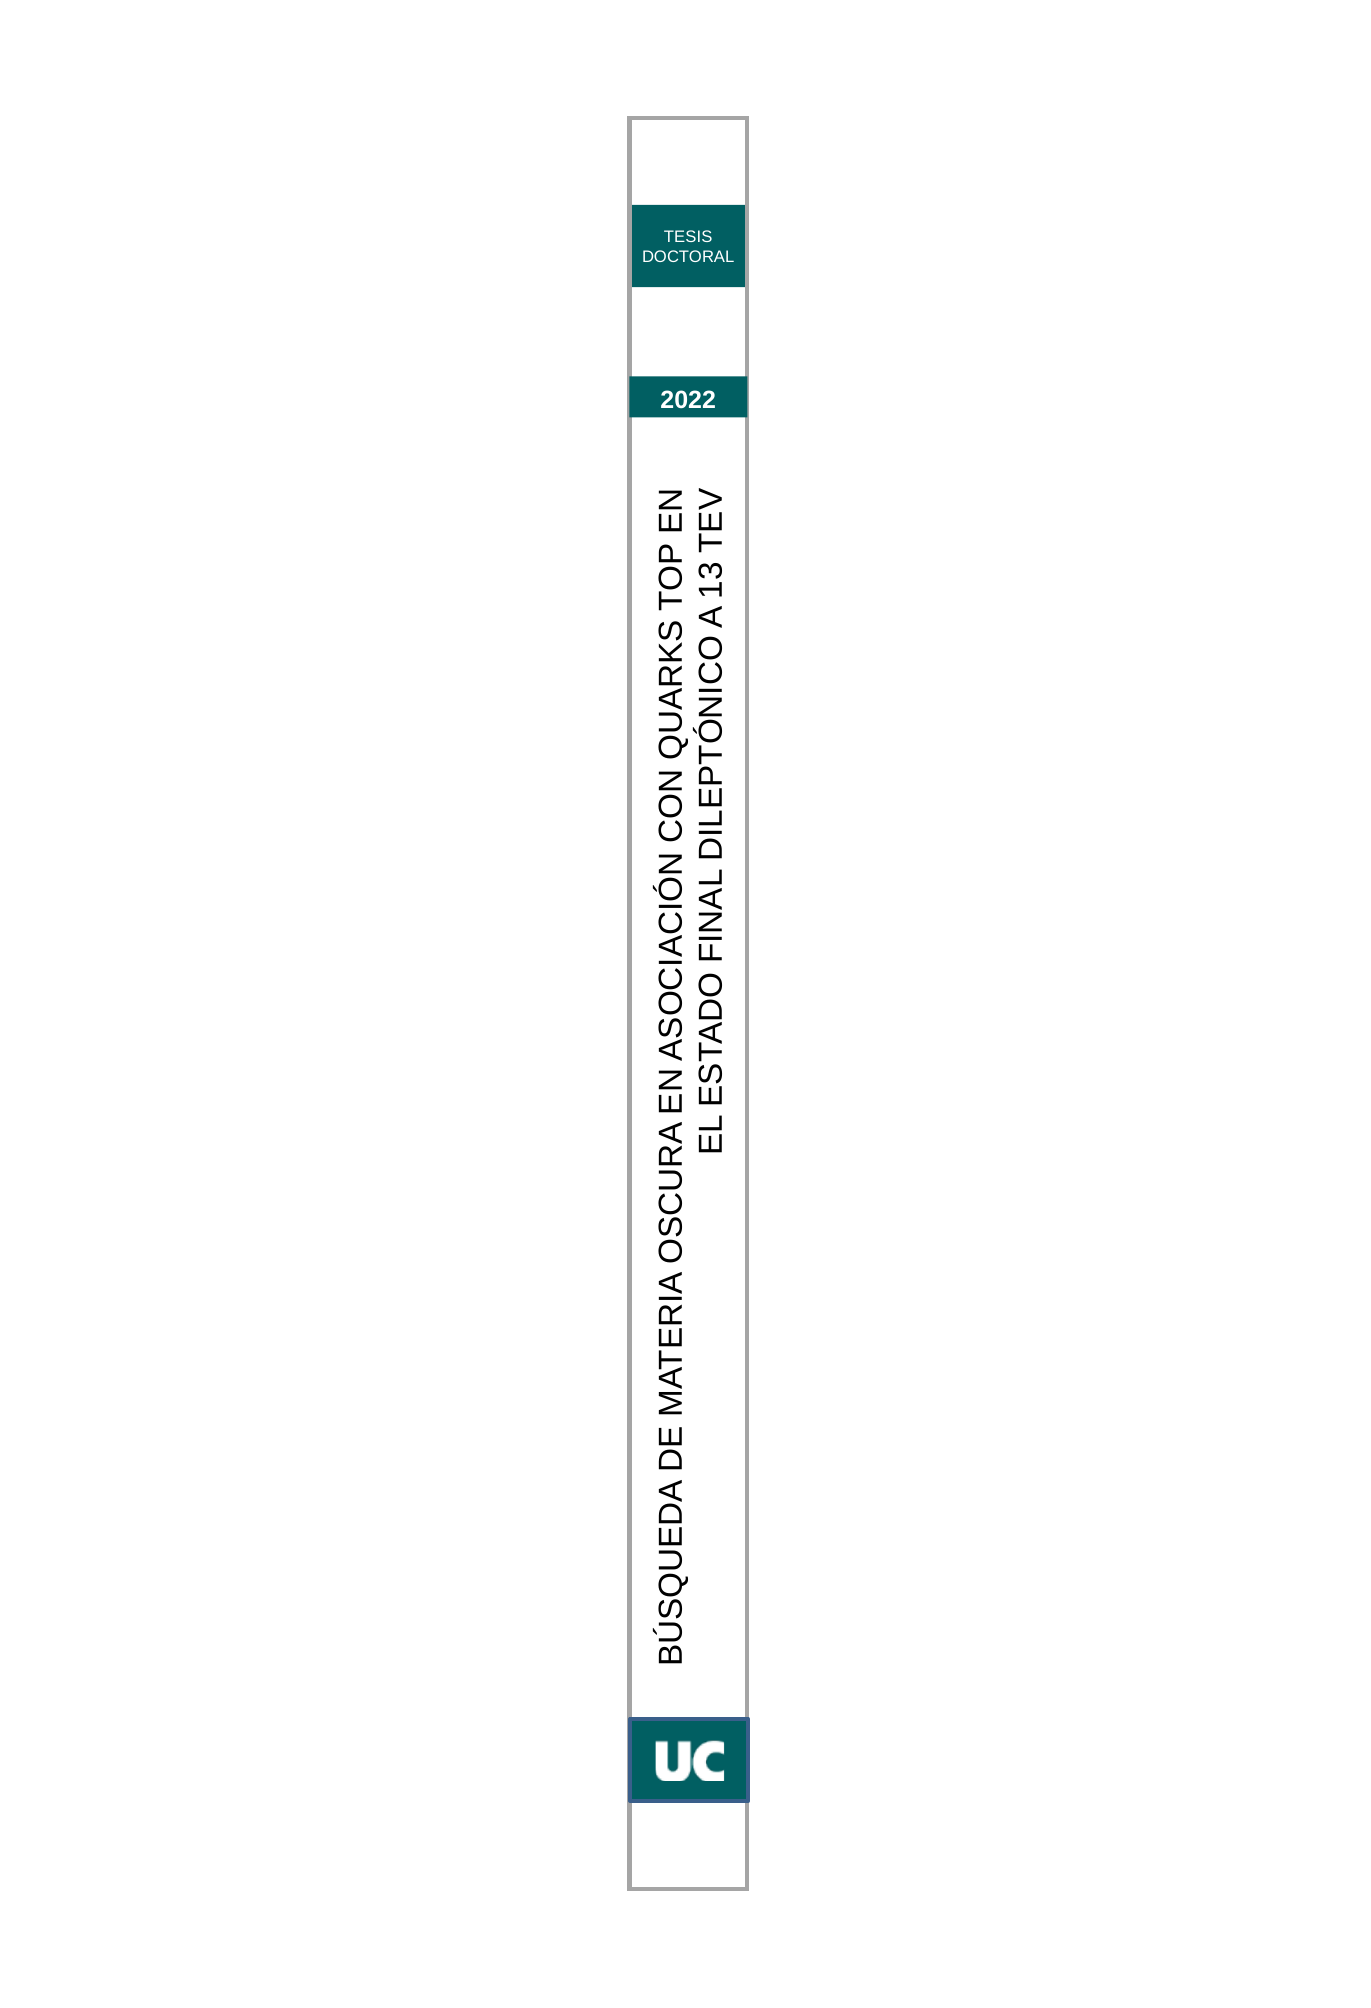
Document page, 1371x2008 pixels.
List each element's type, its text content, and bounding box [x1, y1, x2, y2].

text_box [628, 1717, 750, 1803]
picture [655, 1738, 725, 1781]
text_box BÚSQUEDA DE MATERIA OSCURA EN ASOCIACIÓN CON QUARKS TOP EN EL ESTADO FINAL DILEPTÓNICO A 13 TEV [641, 473, 736, 1704]
text_box [629, 117, 748, 218]
text_box [629, 273, 748, 374]
text_box 2022 [623, 376, 754, 422]
text_box TESIS DOCTORAL [623, 218, 754, 273]
text_box [629, 422, 748, 1717]
text_box [629, 1803, 748, 1890]
